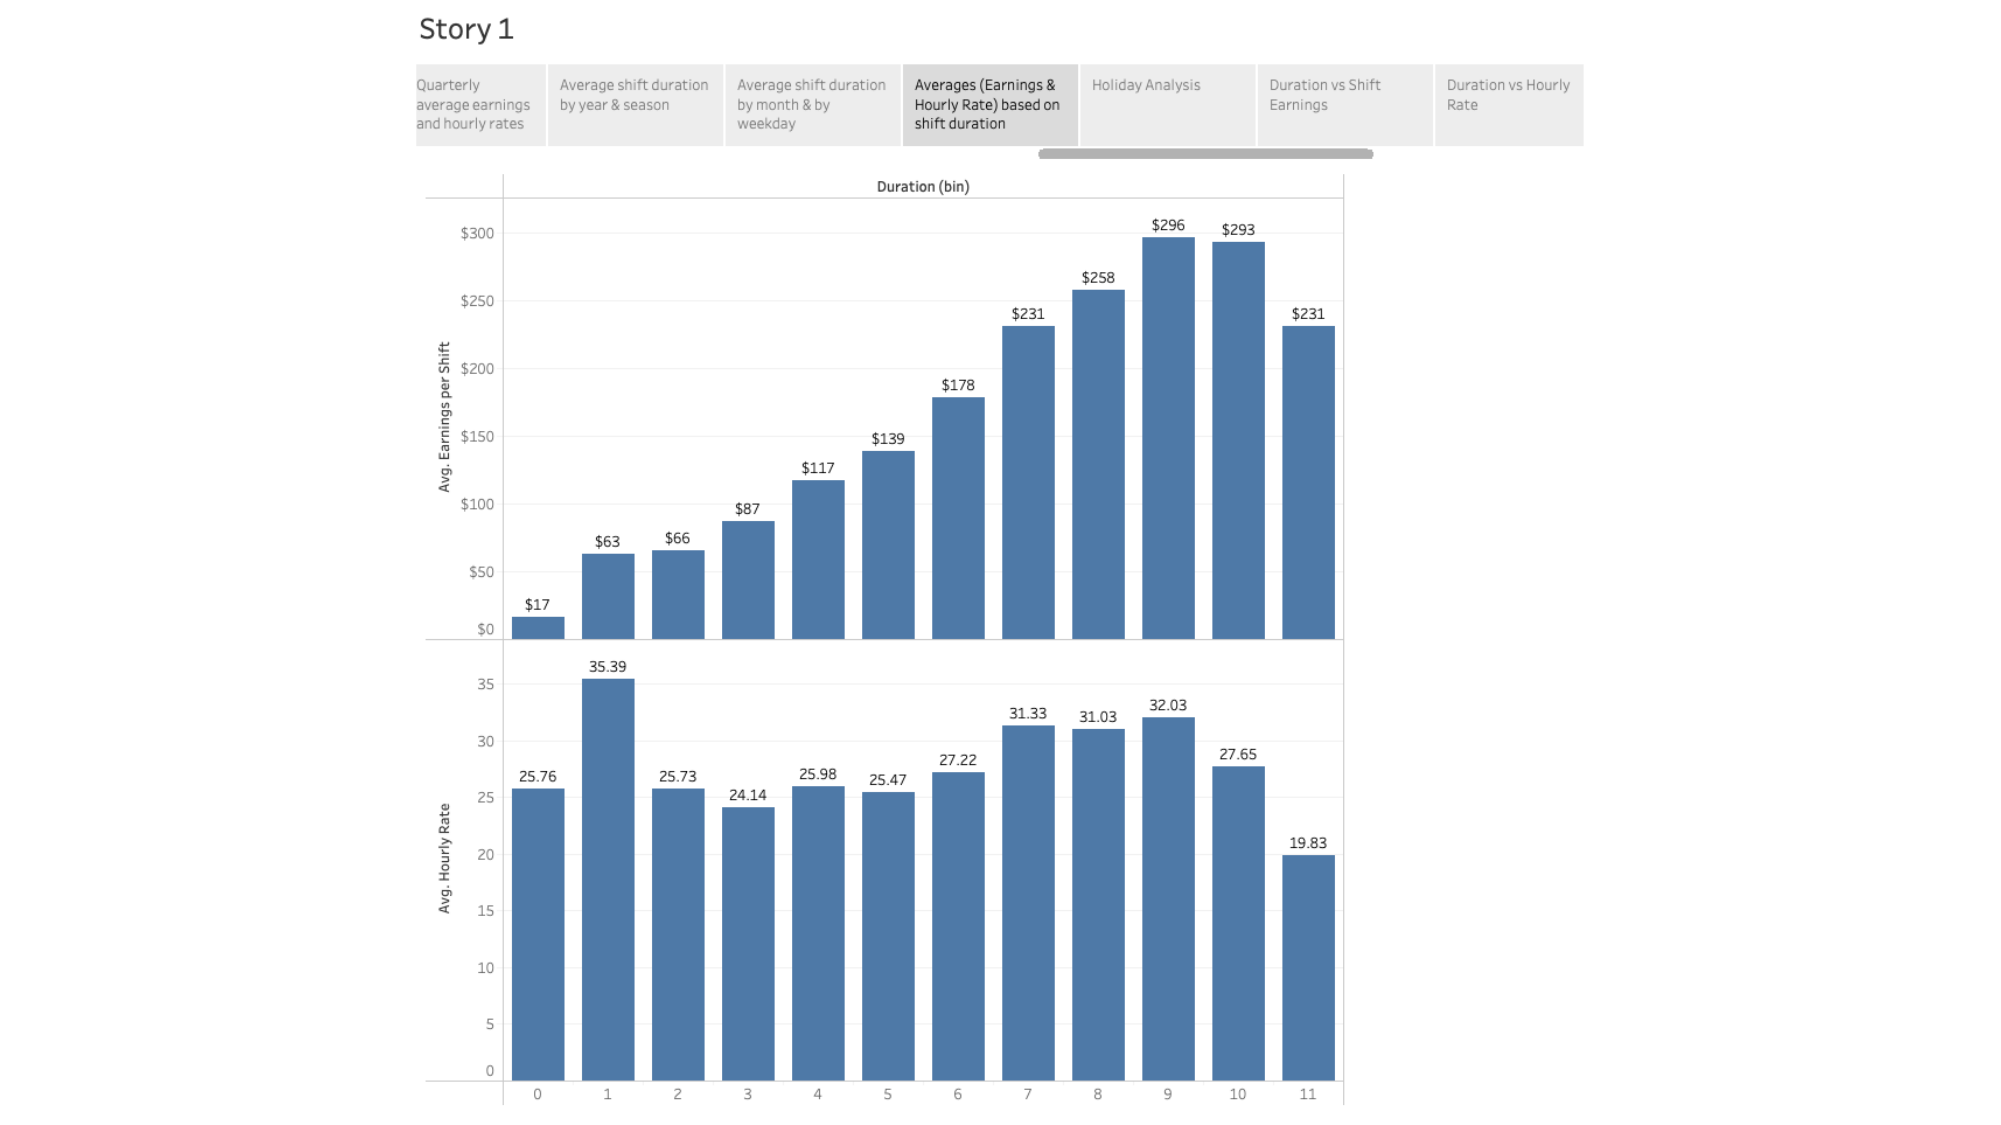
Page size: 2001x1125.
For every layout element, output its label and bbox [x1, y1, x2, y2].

picture [407, 0, 1593, 1125]
